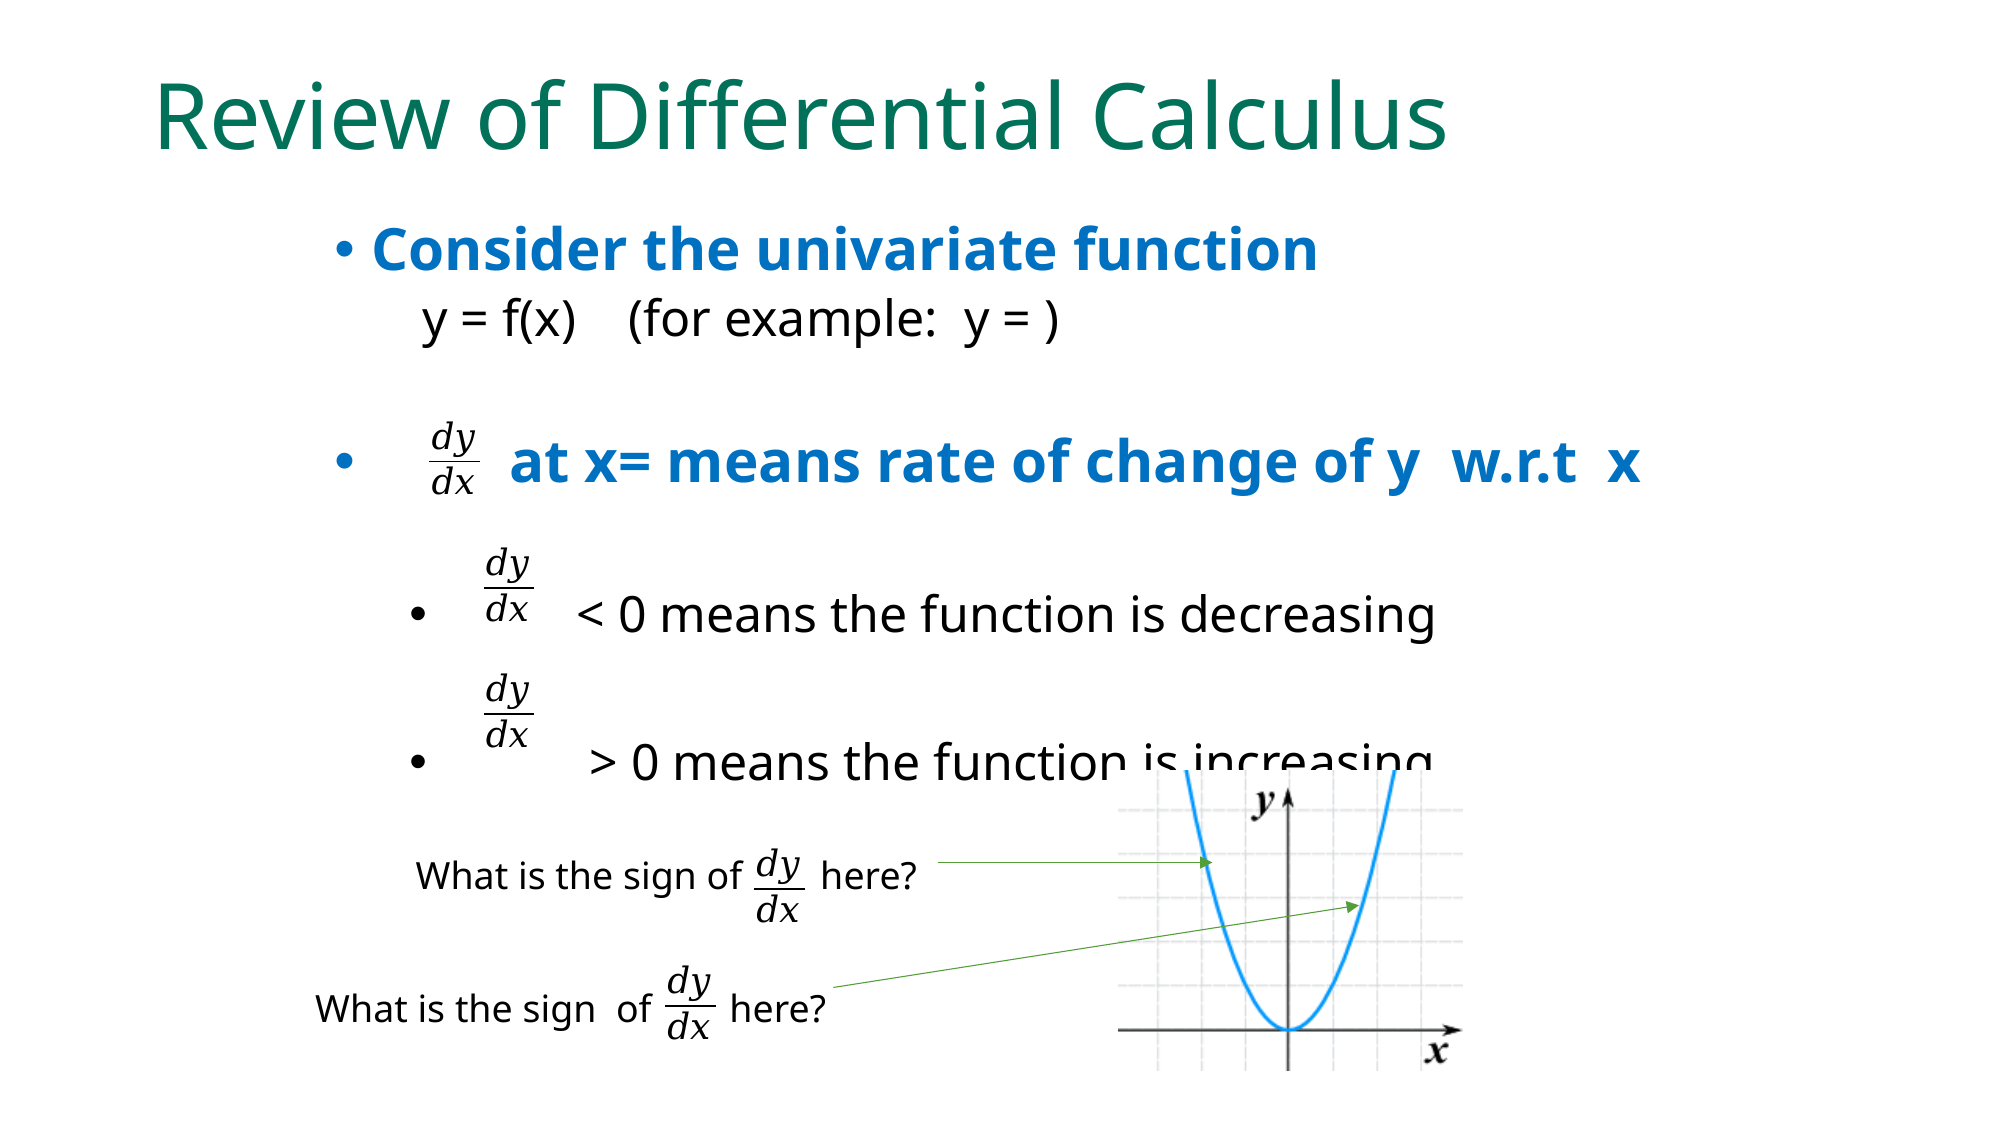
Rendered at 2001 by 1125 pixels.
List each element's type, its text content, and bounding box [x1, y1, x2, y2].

text_box What is the sign of here? [400, 844, 933, 905]
text_box What is the sign of here? [300, 977, 852, 1082]
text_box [833, 905, 1360, 988]
picture [1118, 770, 1463, 1071]
title Review of Differential Calculus [137, 59, 1863, 180]
